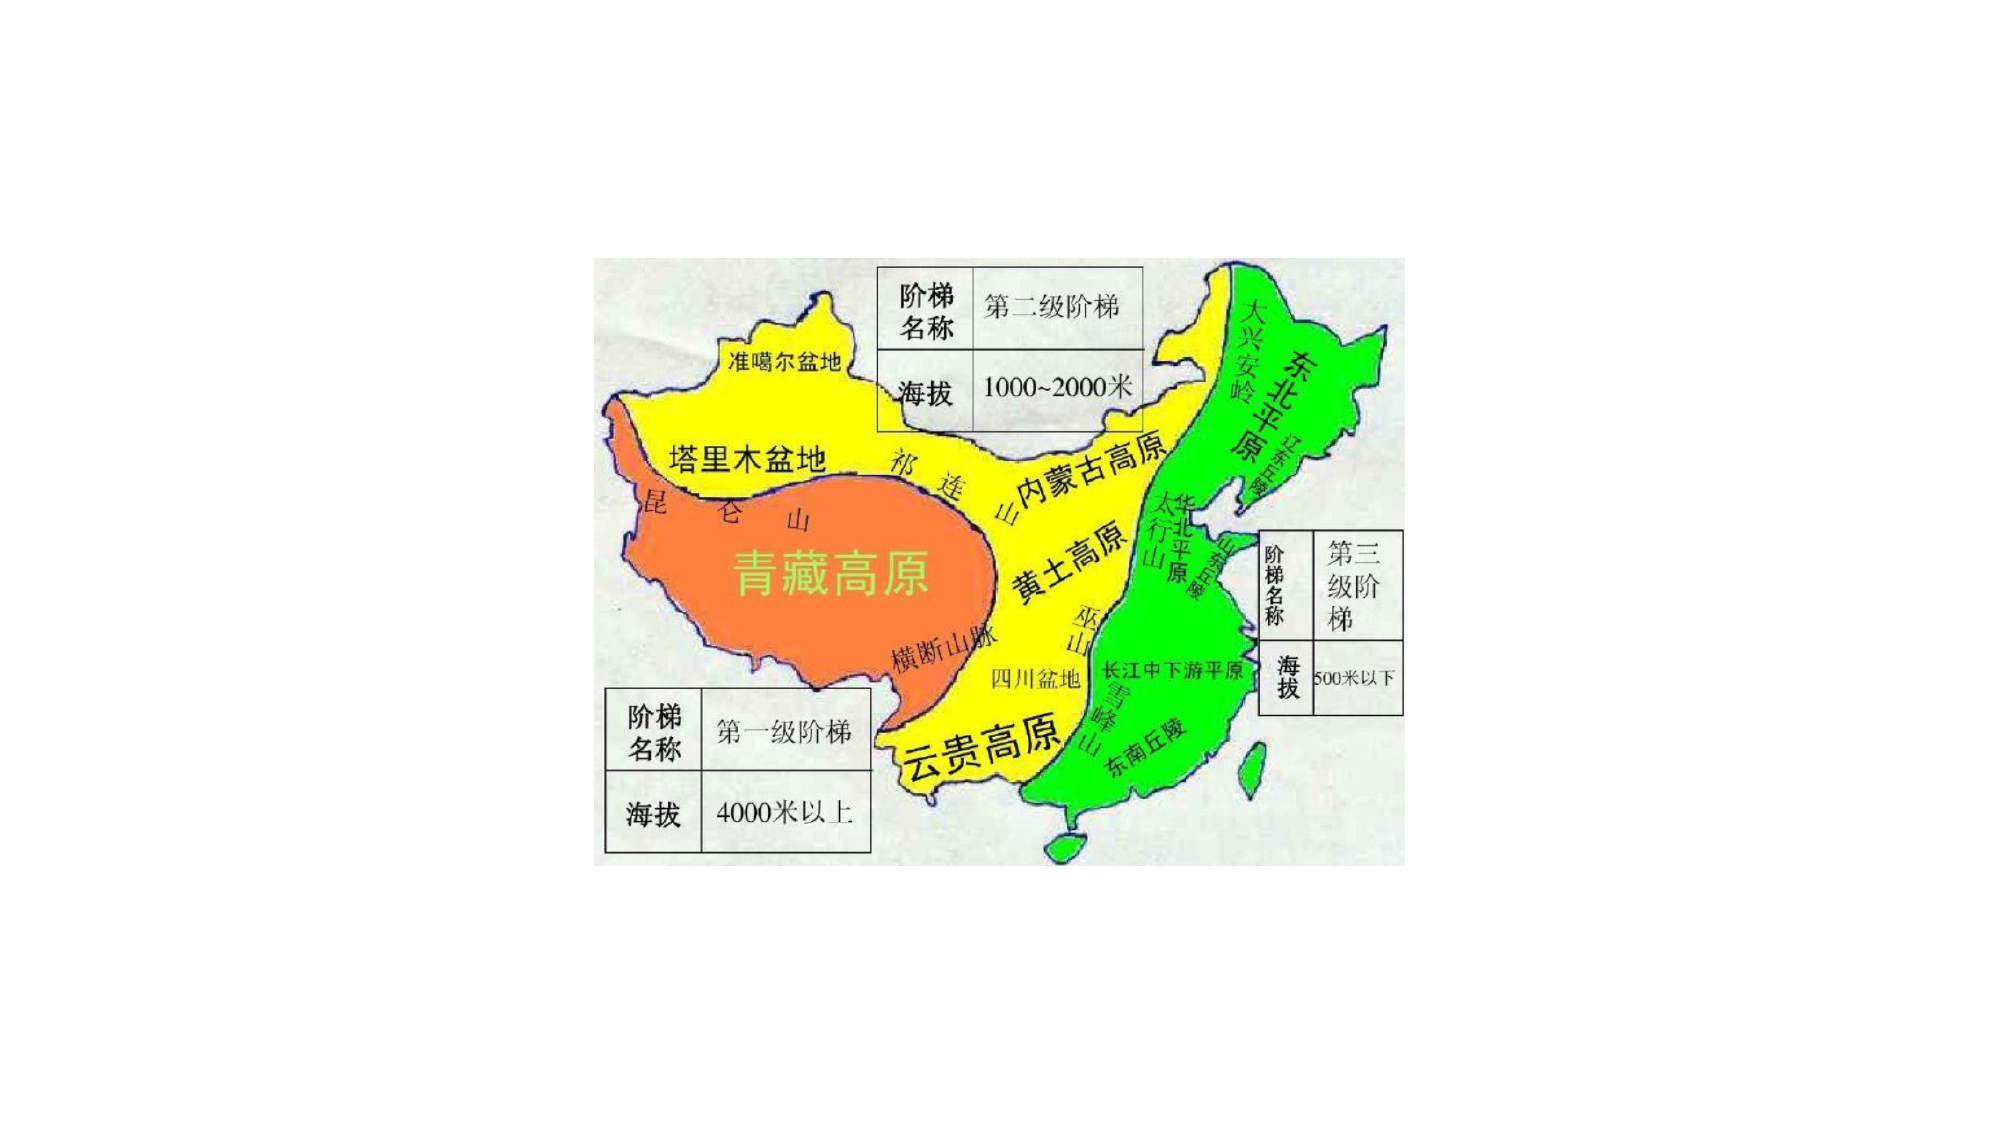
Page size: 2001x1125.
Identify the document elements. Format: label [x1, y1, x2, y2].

picture [594, 258, 1405, 867]
